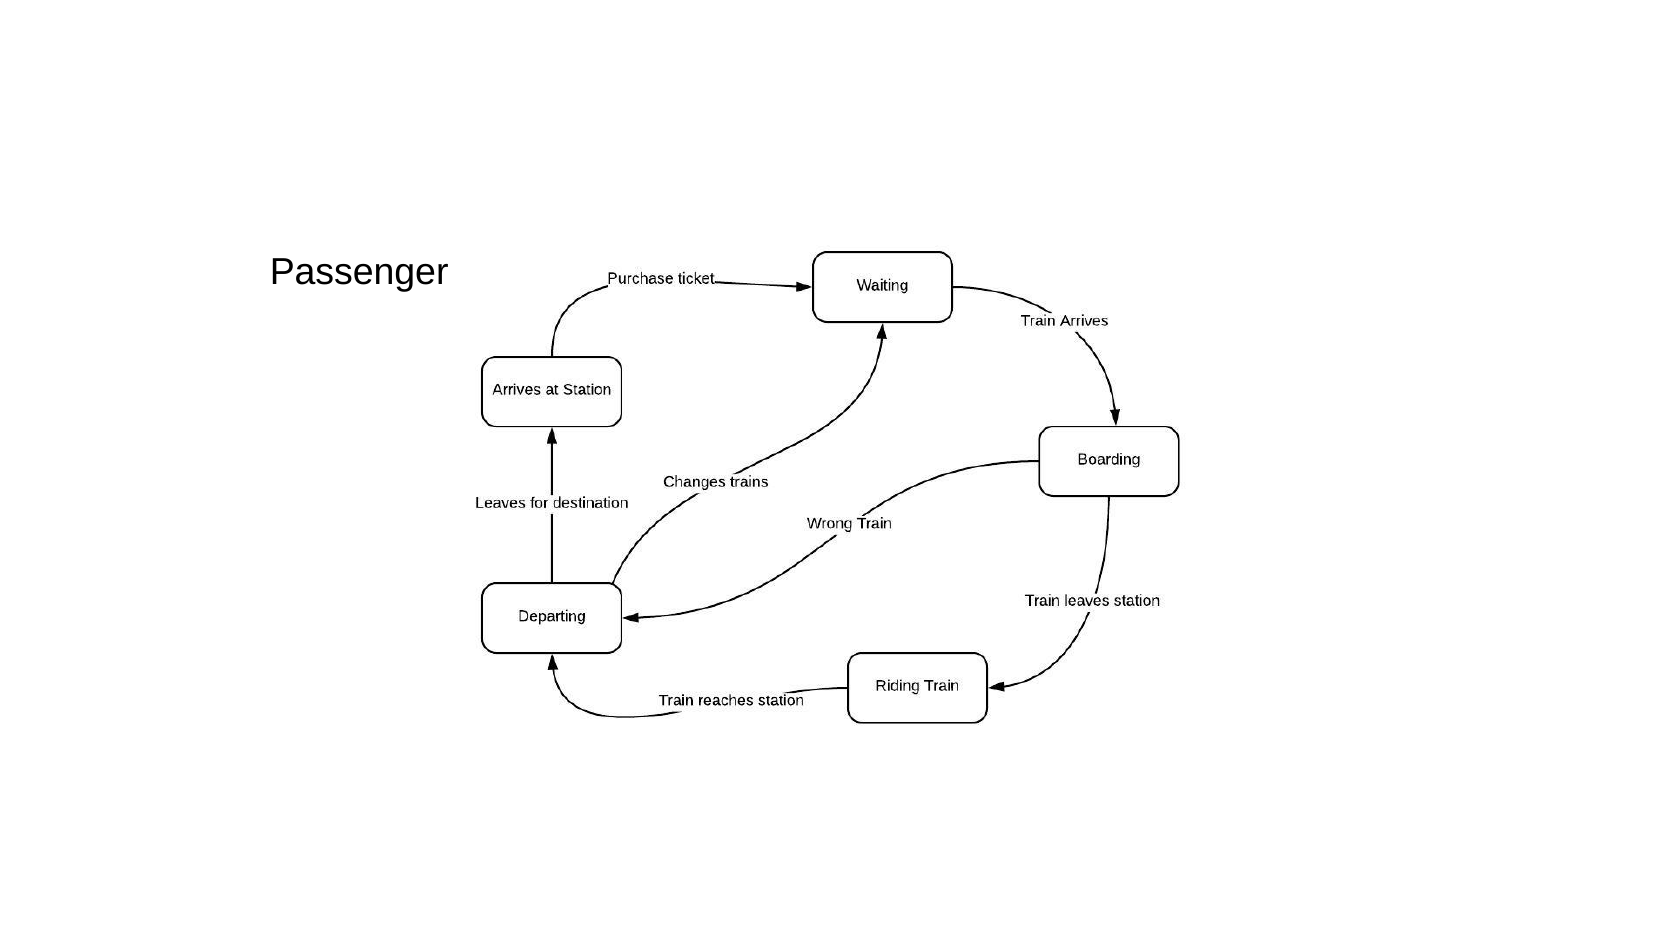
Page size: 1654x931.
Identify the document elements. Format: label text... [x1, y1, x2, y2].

text_box Passenger [255, 239, 435, 297]
picture [440, 217, 1214, 758]
